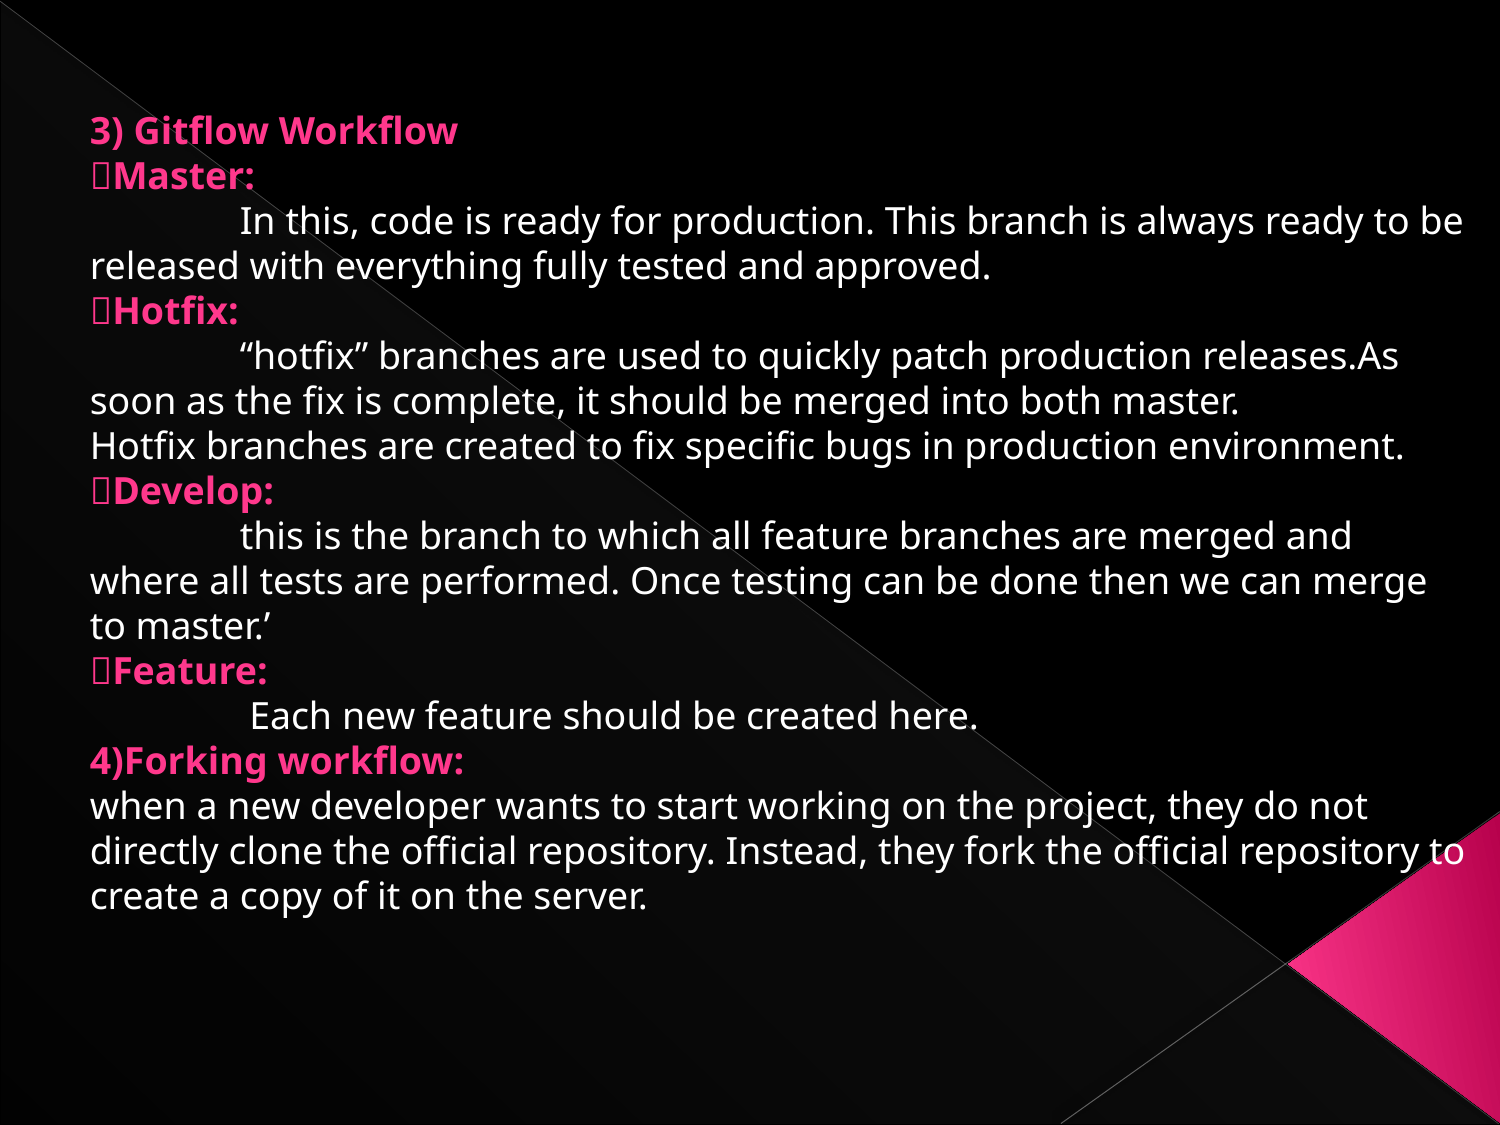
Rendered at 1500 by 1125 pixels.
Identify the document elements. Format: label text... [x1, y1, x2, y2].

text_box 3) Gitflow Workflow Master: In this, code is ready for production. This branch is always ready to be released with everything fully tested and approved. Hotfix: “hotfix” branches are used to quickly patch production releases.As soon as the fix is complete, it should be merged into both master. Hotfix branches are created to fix specific bugs in production environment. Develop: this is the branch to which all feature branches are merged and where all tests are performed. Once testing can be done then we can merge to master.’ Feature: Each new feature should be created here. 4)Forking workflow: when a new developer wants to start working on the project, they do not directly clone the official repository. Instead, they fork the official repository to create a copy of it on the server. [74, 99, 1488, 1105]
